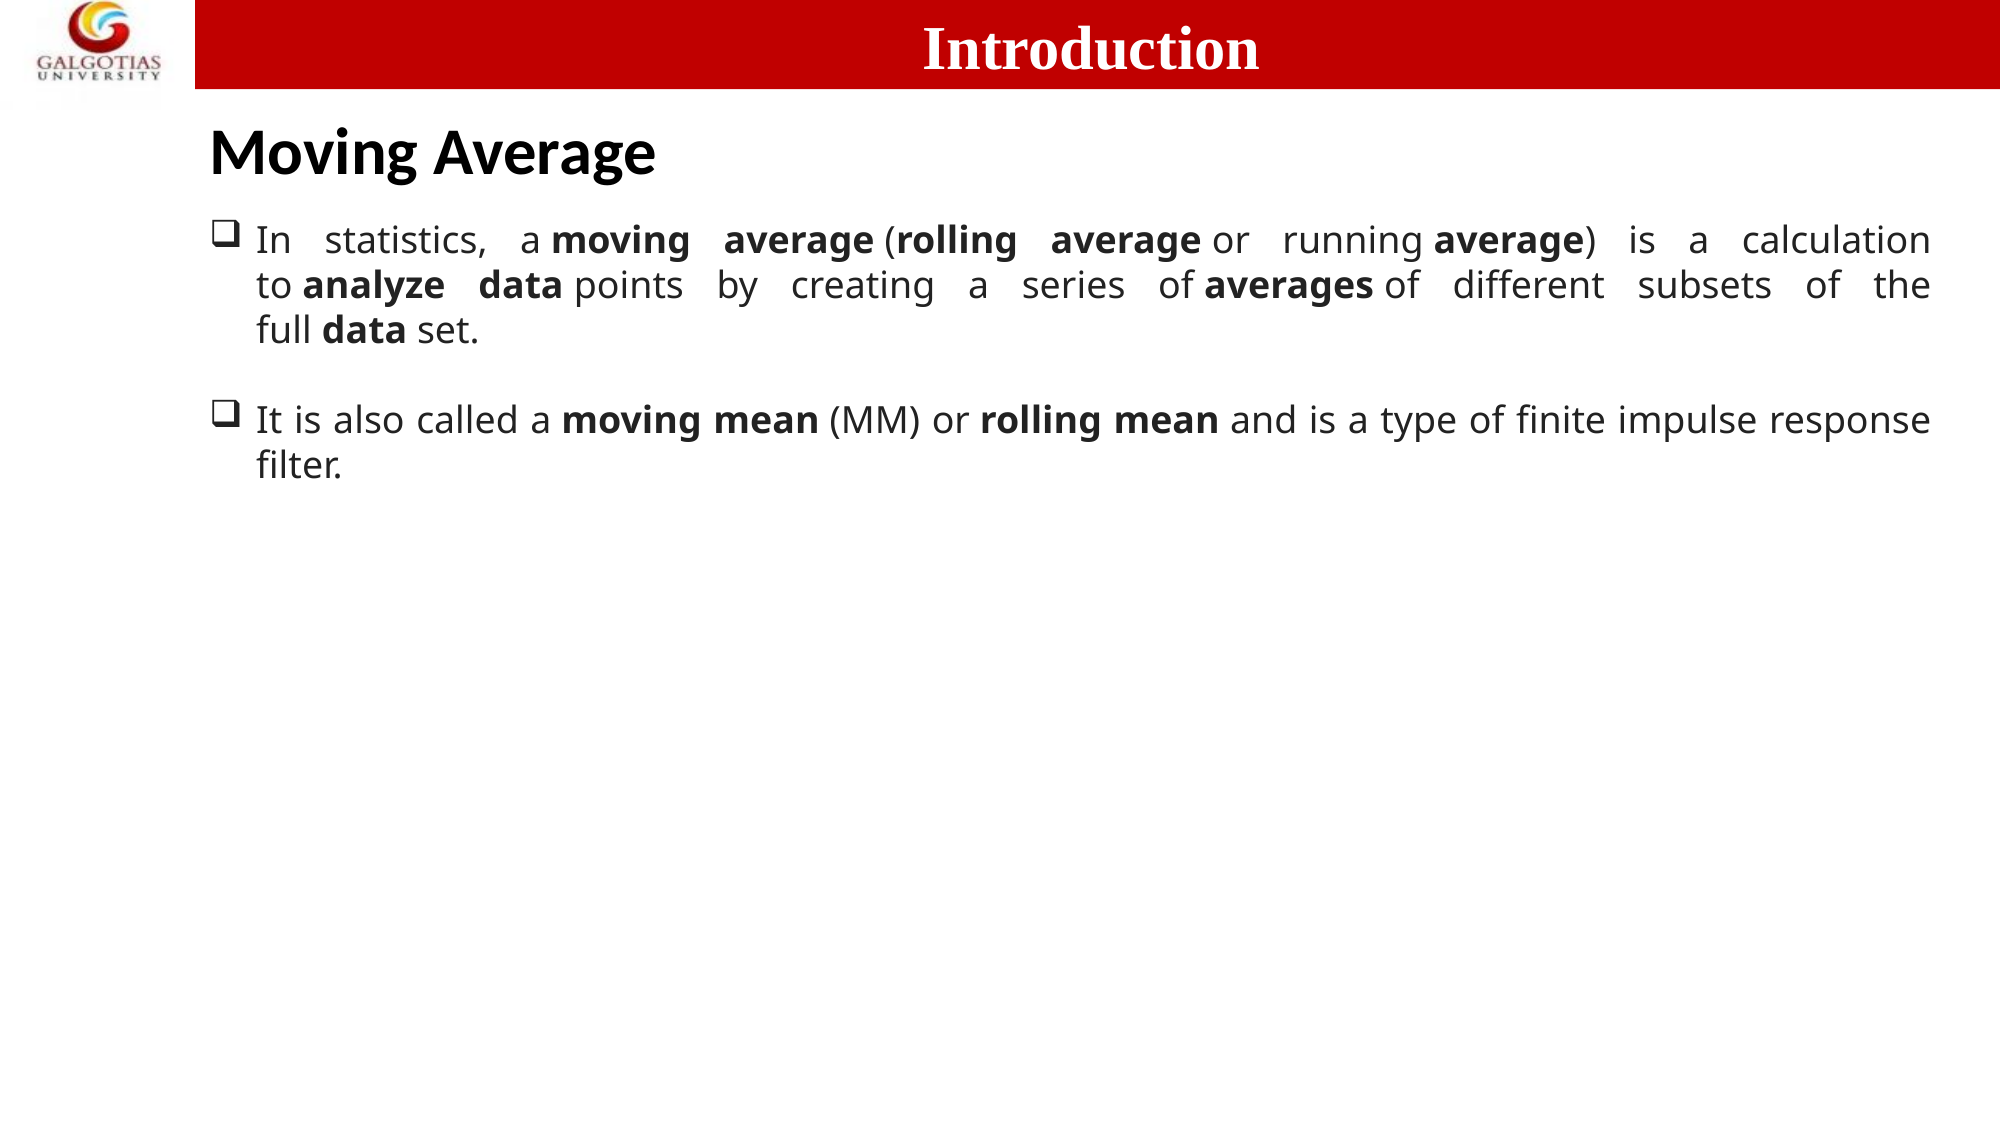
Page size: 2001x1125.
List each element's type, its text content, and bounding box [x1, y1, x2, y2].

text_box Moving Average [194, 100, 1977, 196]
picture [0, 0, 195, 110]
text_box Introduction [195, 0, 2000, 90]
text_box In statistics, a moving average (rolling average or running average) is a calculation to analyze data points by creating a series of averages of different subsets of the full data set. It is also called a moving mean (MM) or rolling mean and is a type of finite impulse response filter. [194, 208, 1947, 494]
